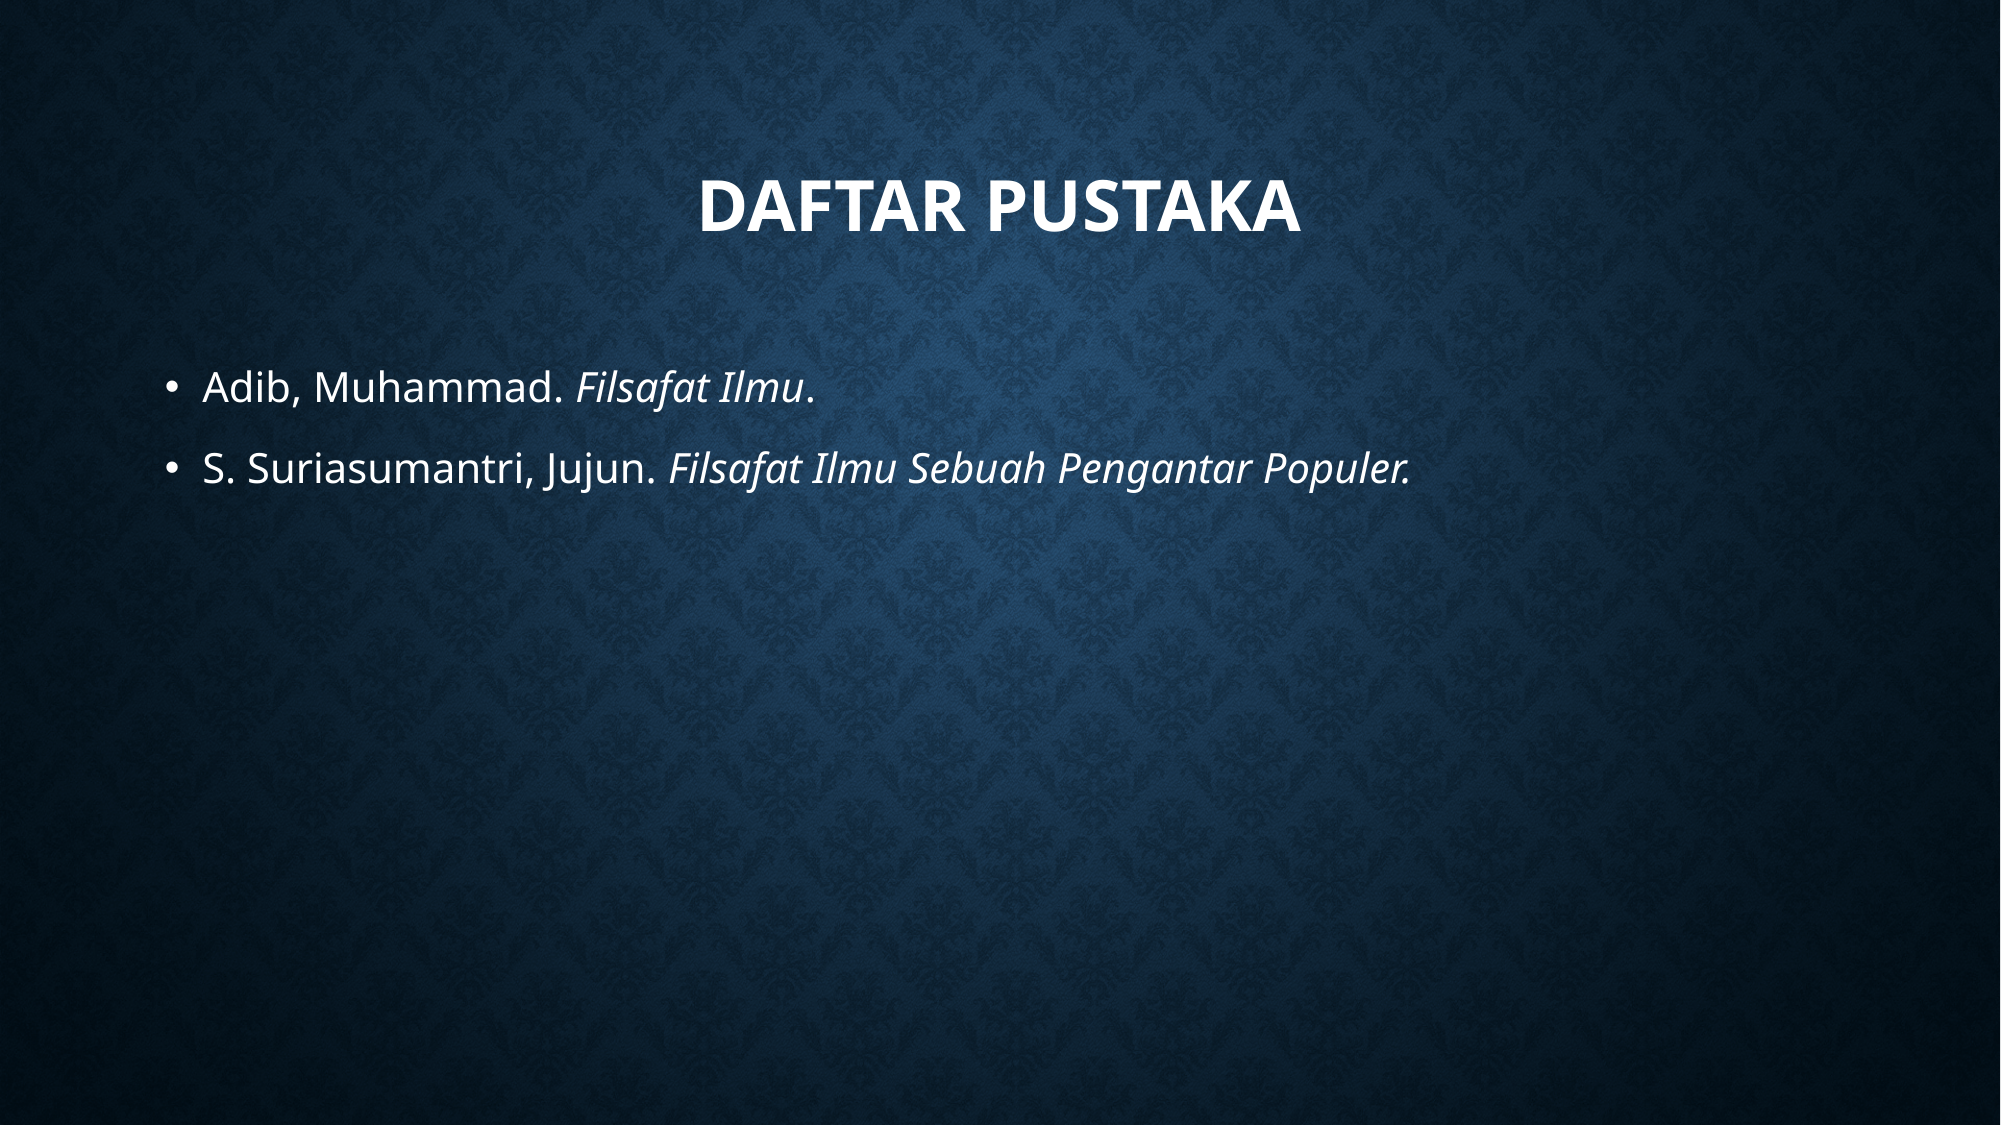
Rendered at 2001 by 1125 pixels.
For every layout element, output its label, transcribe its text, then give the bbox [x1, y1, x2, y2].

list Adib, Muhammad. Filsafat Ilmu. S. Suriasumantri, Jujun. Filsafat Ilmu Sebuah Pengantar Populer. [149, 343, 1849, 950]
title Daftar pustaka [149, 99, 1849, 318]
